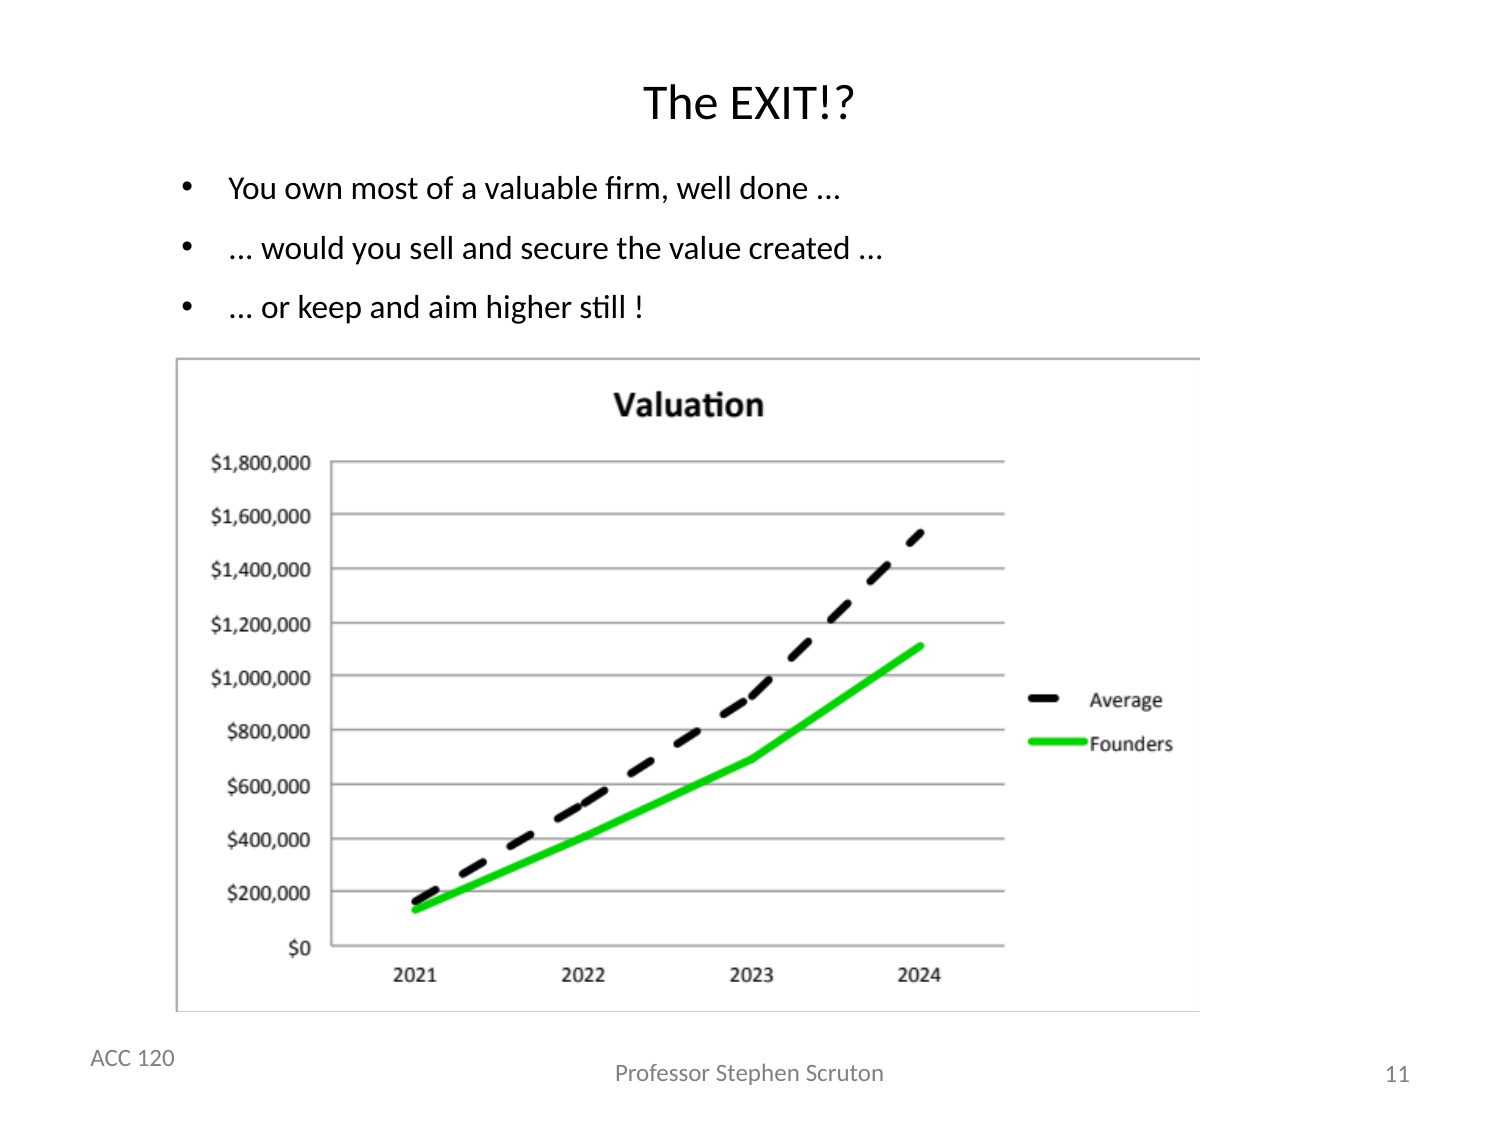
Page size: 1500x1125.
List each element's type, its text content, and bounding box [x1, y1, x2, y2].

picture [174, 356, 1201, 1012]
slide_number 11 [1074, 1042, 1425, 1103]
title The EXIT!? [112, 47, 1388, 153]
text_box You own most of a valuable firm, well done ... ... would you sell and secure the value created ... ... or keep and aim higher still ! [166, 138, 963, 333]
